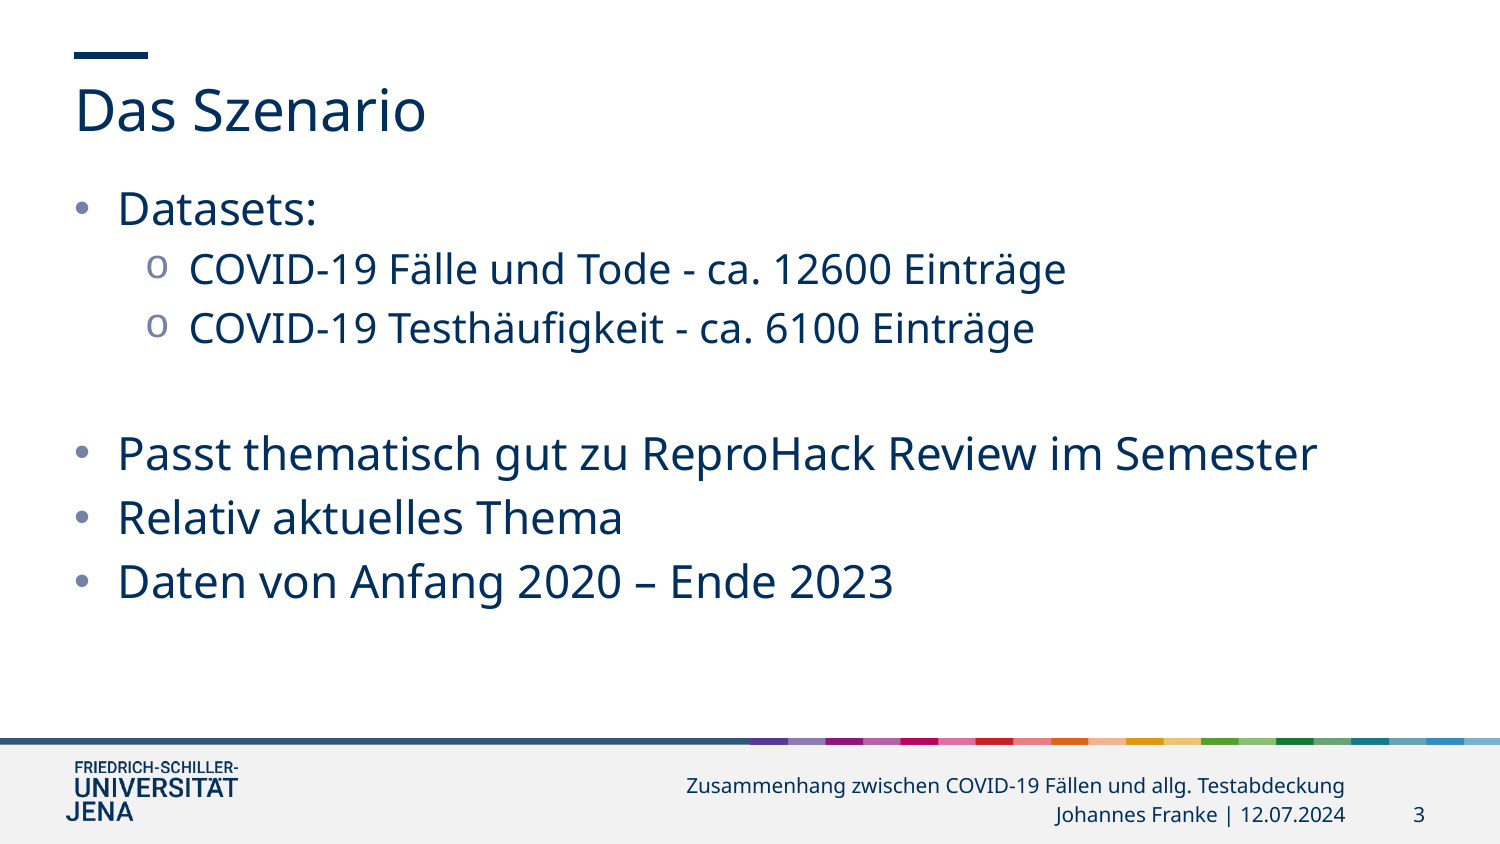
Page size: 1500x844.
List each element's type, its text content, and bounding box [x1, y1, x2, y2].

list Das Szenario [74, 73, 1426, 168]
list Zusammenhang zwischen COVID-19 Fällen und allg. Testabdeckung [492, 772, 1351, 800]
list Johannes Franke | 12.07.2024 [492, 801, 1351, 829]
list Datasets: COVID-19 Fälle und Tode - ca. 12600 Einträge COVID-19 Testhäufigkeit - ca. 6100 Einträge Passt thematisch gut zu ReproHack Review im Semester Relativ aktuelles Thema Daten von Anfang 2020 – Ende 2023 [74, 179, 1426, 665]
picture [66, 761, 238, 821]
picture [750, 738, 1500, 745]
